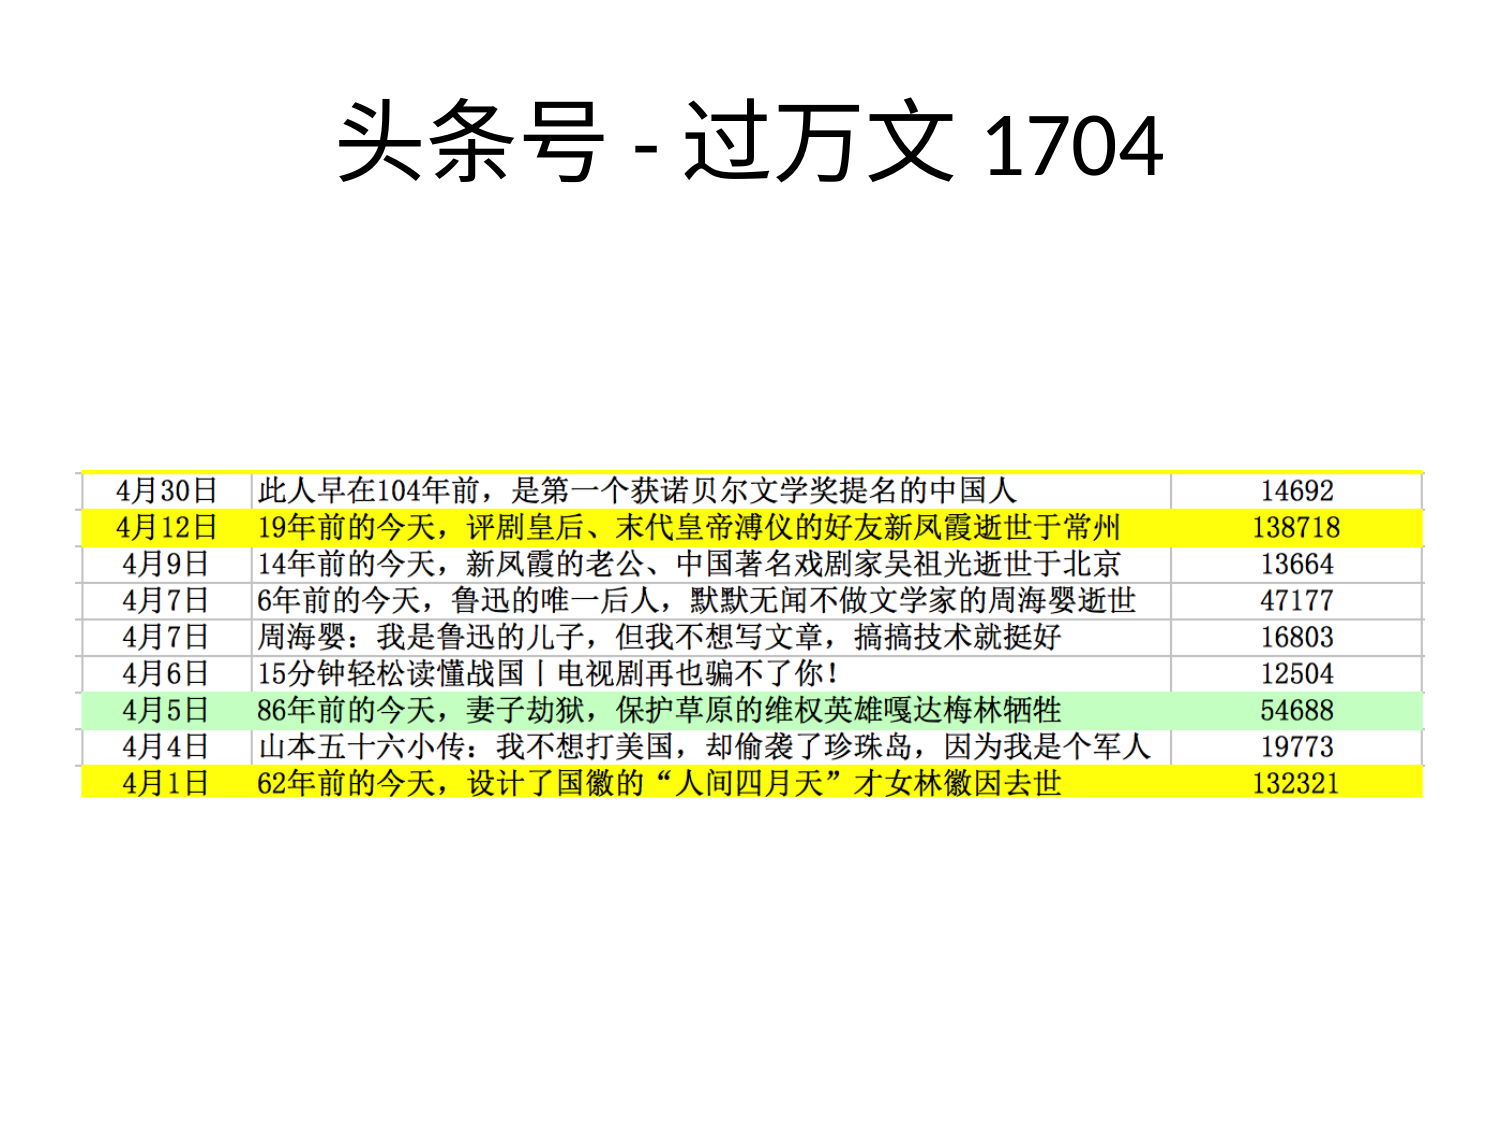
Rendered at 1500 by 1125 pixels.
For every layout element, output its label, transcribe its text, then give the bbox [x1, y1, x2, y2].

title 头条号-过万文1704 [75, 45, 1425, 233]
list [74, 262, 1426, 1006]
